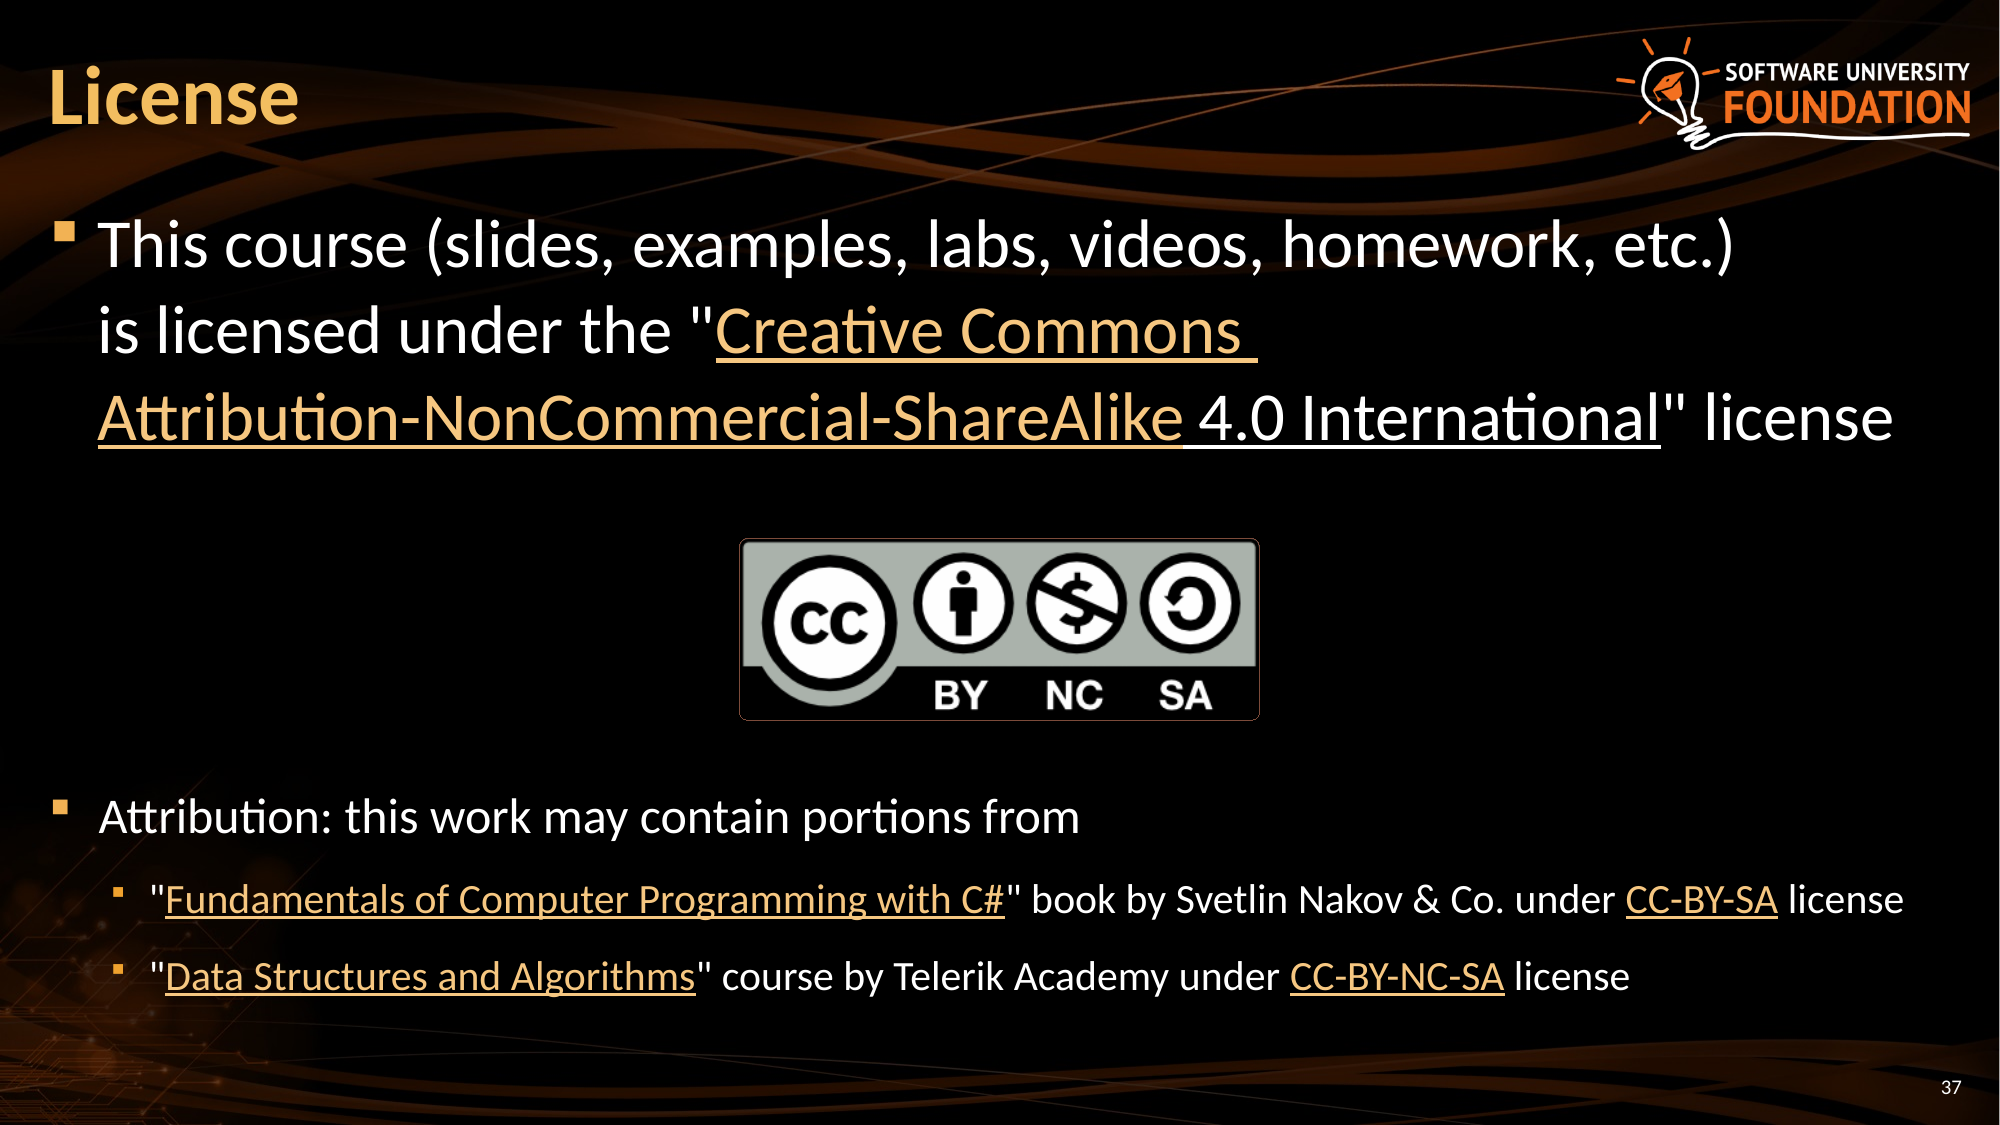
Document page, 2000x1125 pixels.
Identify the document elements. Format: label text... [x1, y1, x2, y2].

title License [30, 6, 1602, 189]
picture [0, 0, 2000, 1125]
list Attribution: this work may contain portions from "Fundamentals of Computer Programming with C#" book by Svetlin Nakov & Co. under CC-BY-SA license "Data Structures and Algorithms" course by Telerik Academy under CC-BY-NC-SA license [30, 774, 1968, 1103]
list This course (slides, examples, labs, videos, homework, etc.) is licensed under the "Creative Commons Attribution-NonCommercial-ShareAlike 4.0 International" license [31, 188, 1968, 484]
